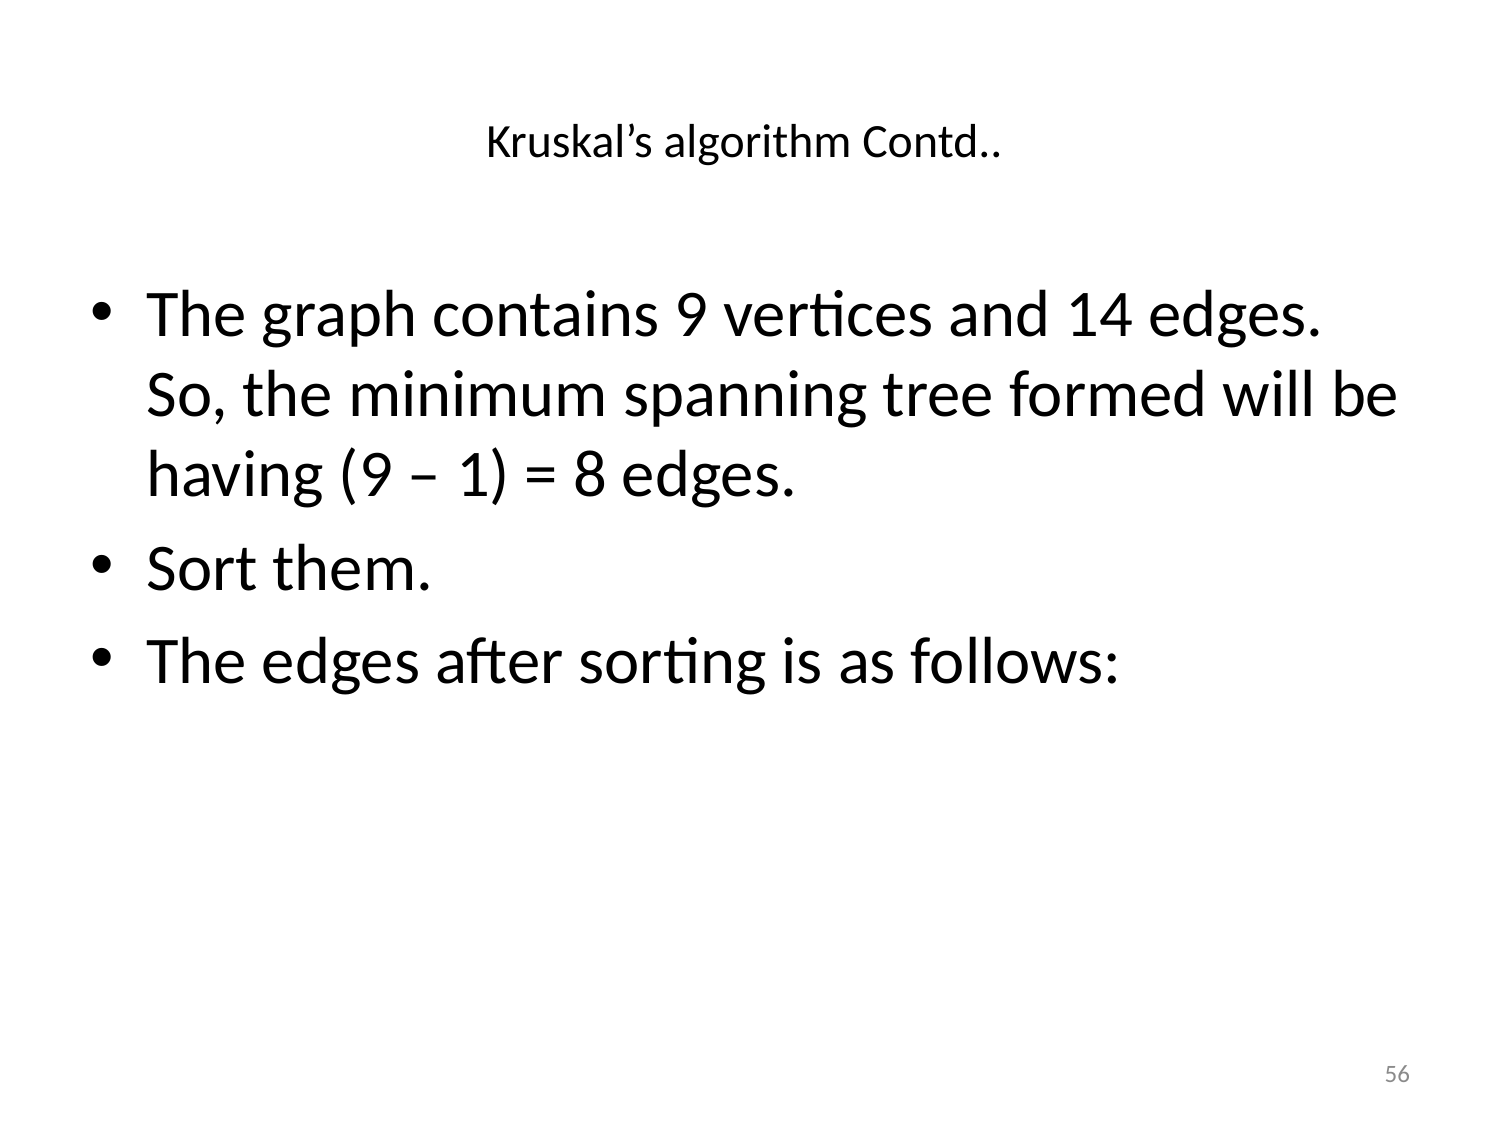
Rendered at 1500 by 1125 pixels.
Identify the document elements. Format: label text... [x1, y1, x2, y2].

slide_number 56 [1074, 1042, 1425, 1103]
list The graph contains 9 vertices and 14 edges. So, the minimum spanning tree formed will be having (9 – 1) = 8 edges. Sort them. The edges after sorting is as follows: [75, 262, 1425, 1005]
title Kruskal’s algorithm Contd.. [75, 45, 1425, 233]
